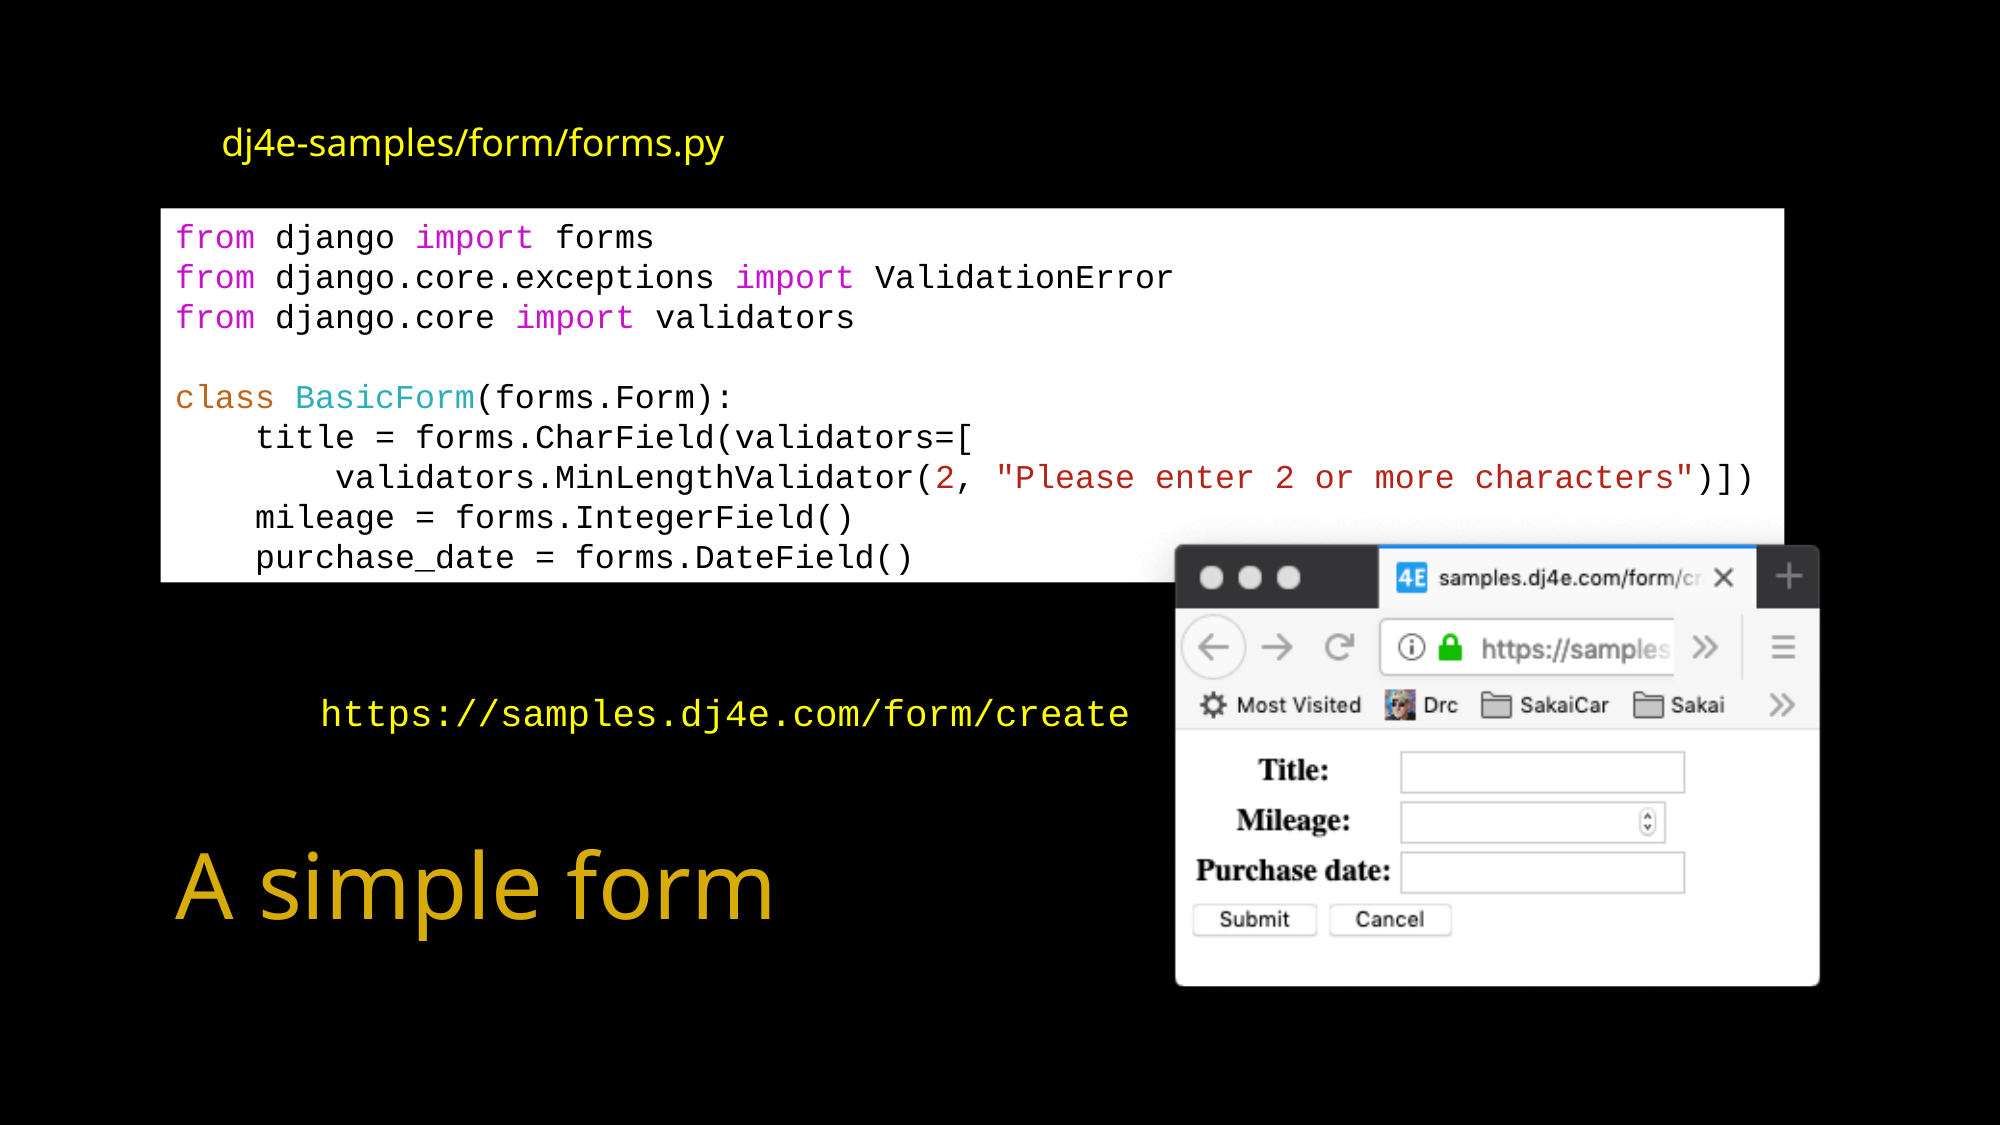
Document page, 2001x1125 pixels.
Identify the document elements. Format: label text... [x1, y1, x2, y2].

text_box dj4e-samples/form/forms.py [206, 112, 740, 172]
text_box from django import forms from django.core.exceptions import ValidationError from django.core import validators class BasicForm(forms.Form): title = forms.CharField(validators=[ validators.MinLengthValidator(2, "Please enter 2 or more characters")]) mileage = forms.IntegerField() purchase_date = forms.DateField() [160, 208, 1785, 583]
title A simple form [160, 781, 872, 999]
text_box https://samples.dj4e.com/form/create [305, 681, 1110, 742]
picture [1110, 495, 1886, 1068]
